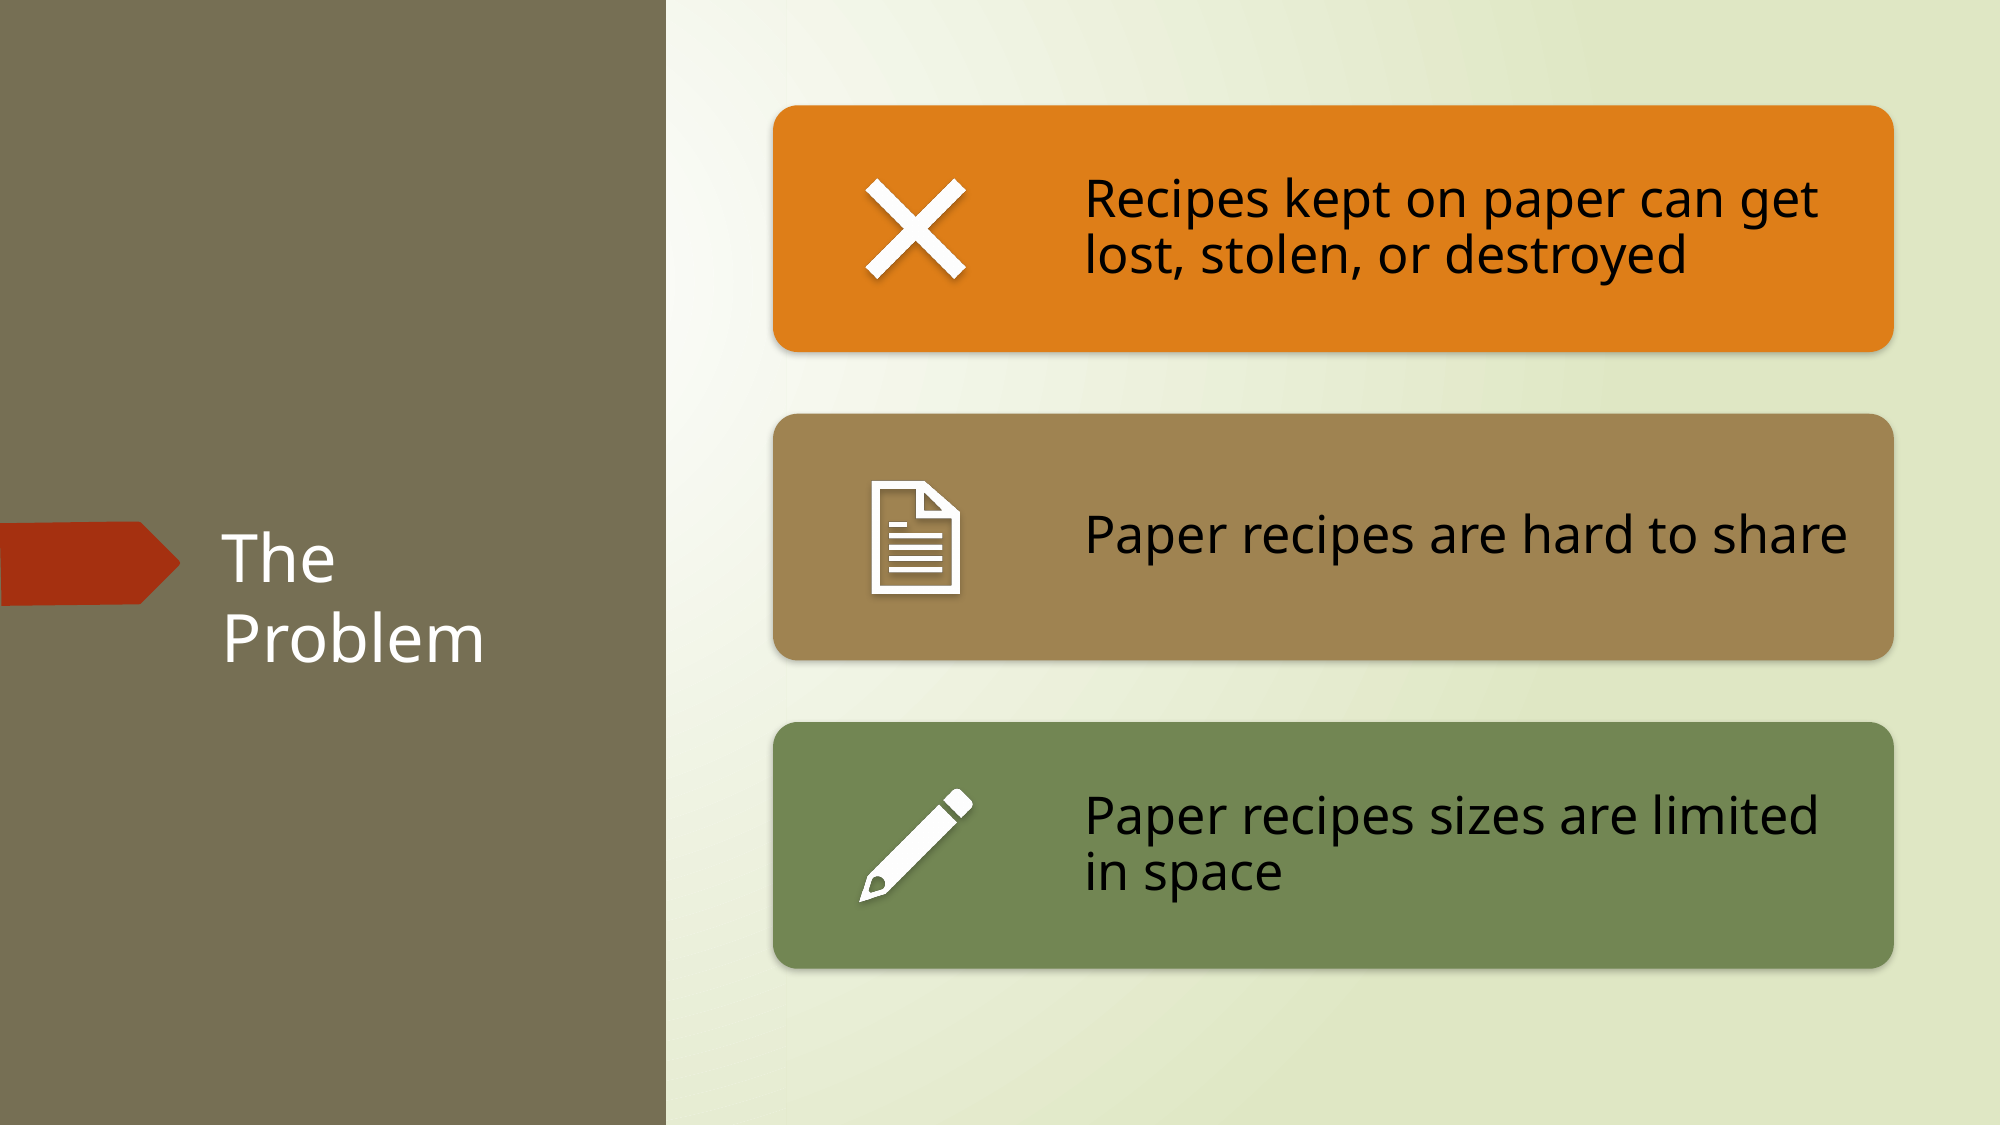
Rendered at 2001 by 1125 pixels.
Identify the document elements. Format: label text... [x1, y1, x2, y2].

text_box [0, 0, 667, 1125]
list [772, 104, 1895, 970]
title The Problem [206, 508, 610, 1006]
text_box [785, 0, 2000, 1125]
text_box [0, 521, 181, 606]
